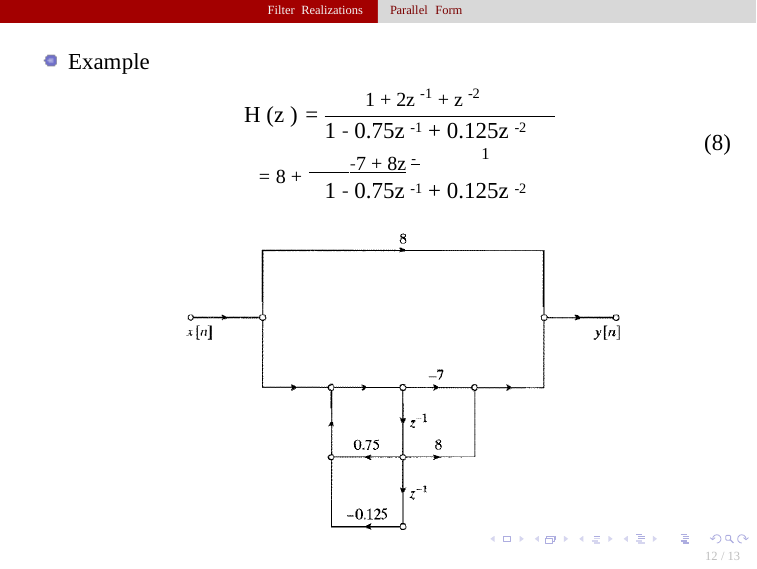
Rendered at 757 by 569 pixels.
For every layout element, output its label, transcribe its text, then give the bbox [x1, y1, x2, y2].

text_box [324, 93, 555, 119]
text_box Example [66, 50, 154, 77]
text_box [546, 536, 554, 544]
text_box 1 + 2z -1 + z -2 [362, 84, 520, 93]
text_box (8) [702, 130, 739, 158]
text_box = 8 + -7 + 8z - [256, 148, 563, 191]
text_box [481, 136, 555, 162]
text_box Filter Realizations Parallel Form [265, 3, 465, 20]
text_box 1 - 0.75z -1 + 0.125z -2 [322, 116, 561, 148]
text_box [159, 220, 635, 536]
text_box 1 - 0.75z -1 + 0.125z -2 [322, 177, 561, 213]
text_box H (z ) = [242, 103, 322, 131]
text_box [324, 144, 388, 170]
text_box 12 / 13 [703, 548, 745, 565]
text_box [0, 0, 756, 567]
